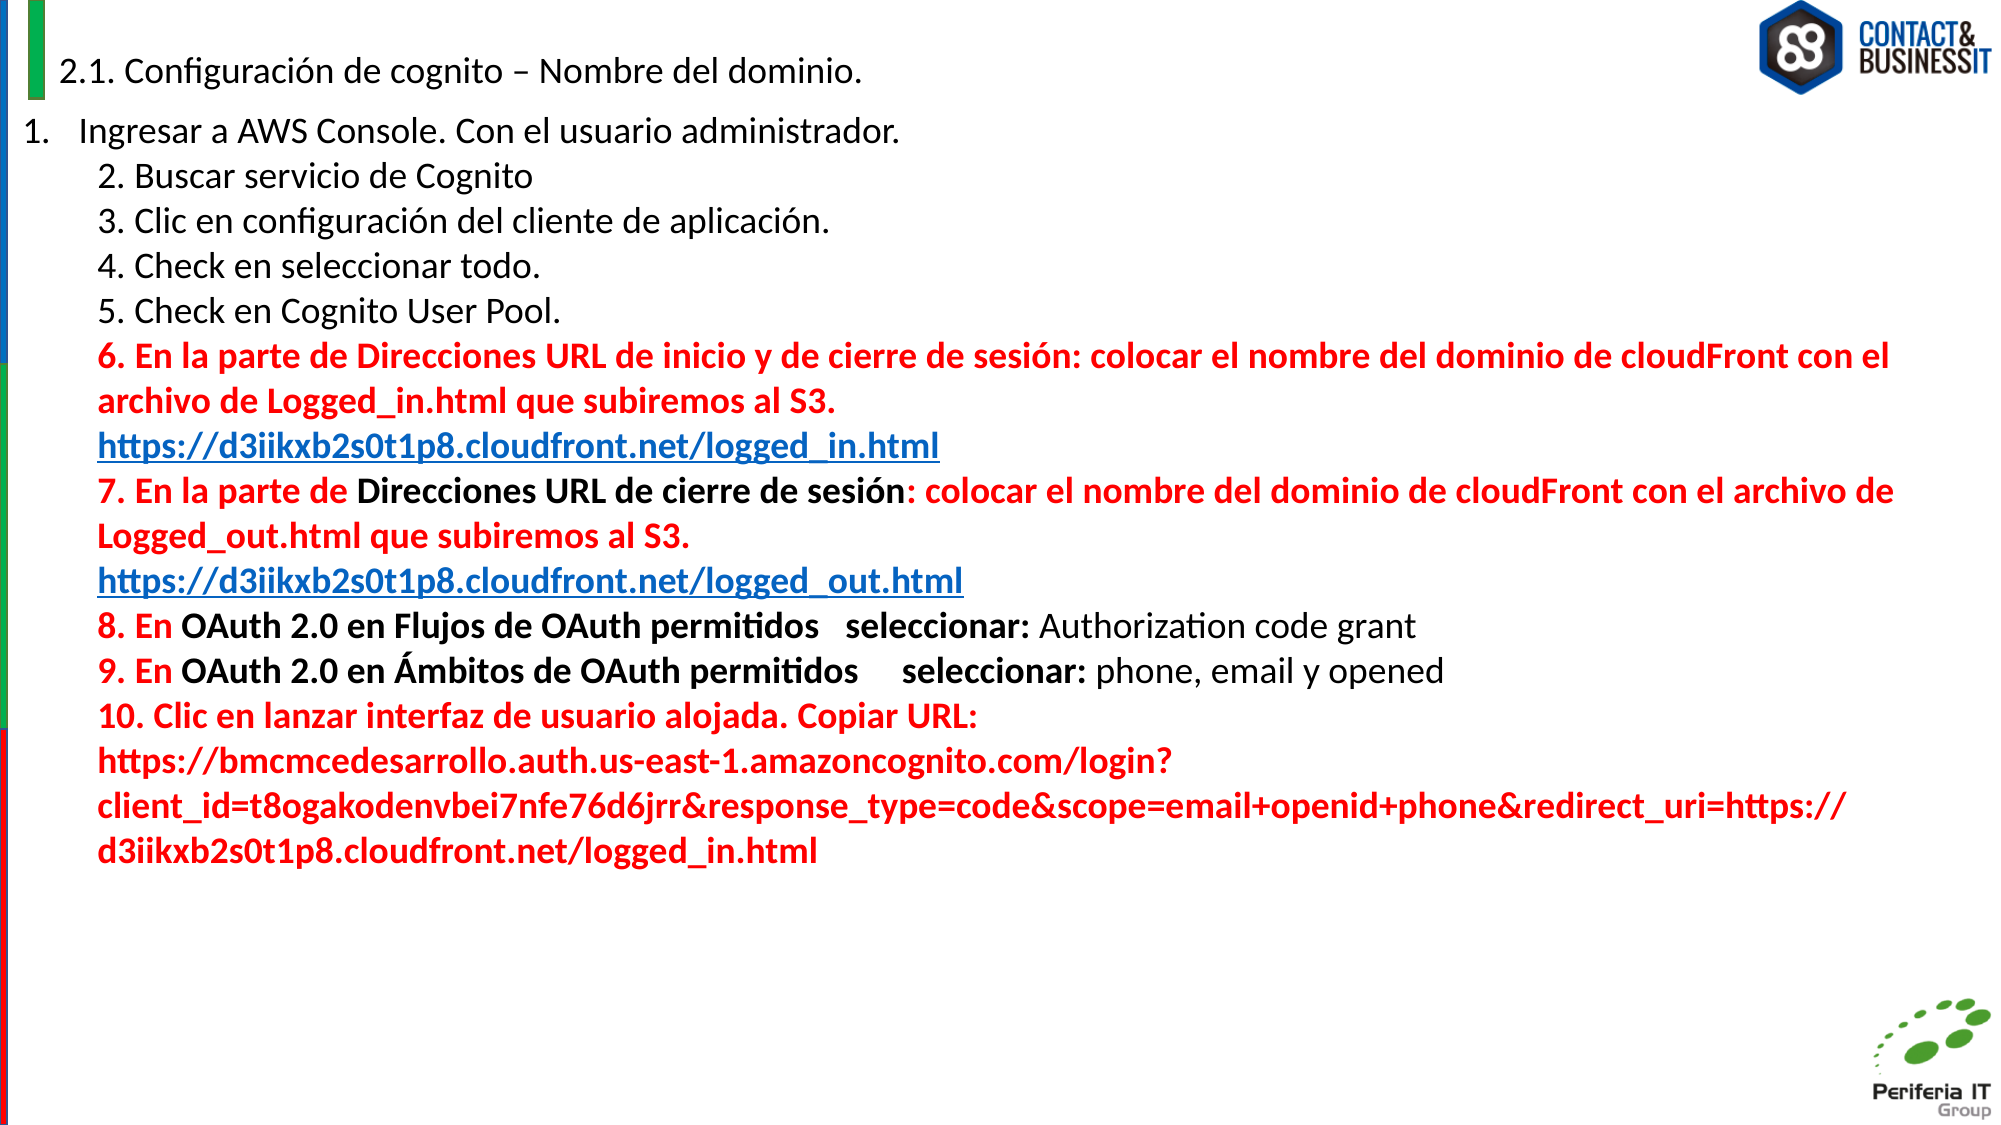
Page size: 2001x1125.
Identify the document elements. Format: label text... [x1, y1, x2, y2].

text_box Ingresar a AWS Console. Con el usuario administrador. 2. Buscar servicio de Cognito 3. Clic en configuración del cliente de aplicación. 4. Check en seleccionar todo. 5. Check en Cognito User Pool. 6. En la parte de Direcciones URL de inicio y de cierre de sesión: colocar el nombre del dominio de cloudFront con el archivo de Logged_in.html que subiremos al S3. https://d3iikxb2s0t1p8.cloudfront.net/logged_in.html 7. En la parte de Direcciones URL de cierre de sesión: colocar el nombre del dominio de cloudFront con el archivo de Logged_out.html que subiremos al S3. https://d3iikxb2s0t1p8.cloudfront.net/logged_out.html 8. En OAuth 2.0 en Flujos de OAuth permitidos seleccionar: Authorization code grant 9. En OAuth 2.0 en Ámbitos de OAuth permitidos seleccionar: phone, email y opened 10. Clic en lanzar interfaz de usuario alojada. Copiar URL: https://bmcmcedesarrollo.auth.us-east-1.amazoncognito.com/login?client_id=t8ogakodenvbei7nfe76d6jrr&response_type=code&scope=email+openid+phone&redirect_uri=https://d3iikxb2s0t1p8.cloudfront.net/logged_in.html [7, 98, 2000, 969]
picture [1869, 997, 2000, 1125]
text_box [0, 728, 8, 1125]
text_box [28, 0, 45, 98]
text_box 2.1. Configuración de cognito – Nombre del dominio. [44, 38, 1757, 98]
text_box [0, 363, 7, 728]
text_box [0, 0, 8, 363]
picture [1757, 0, 2000, 99]
